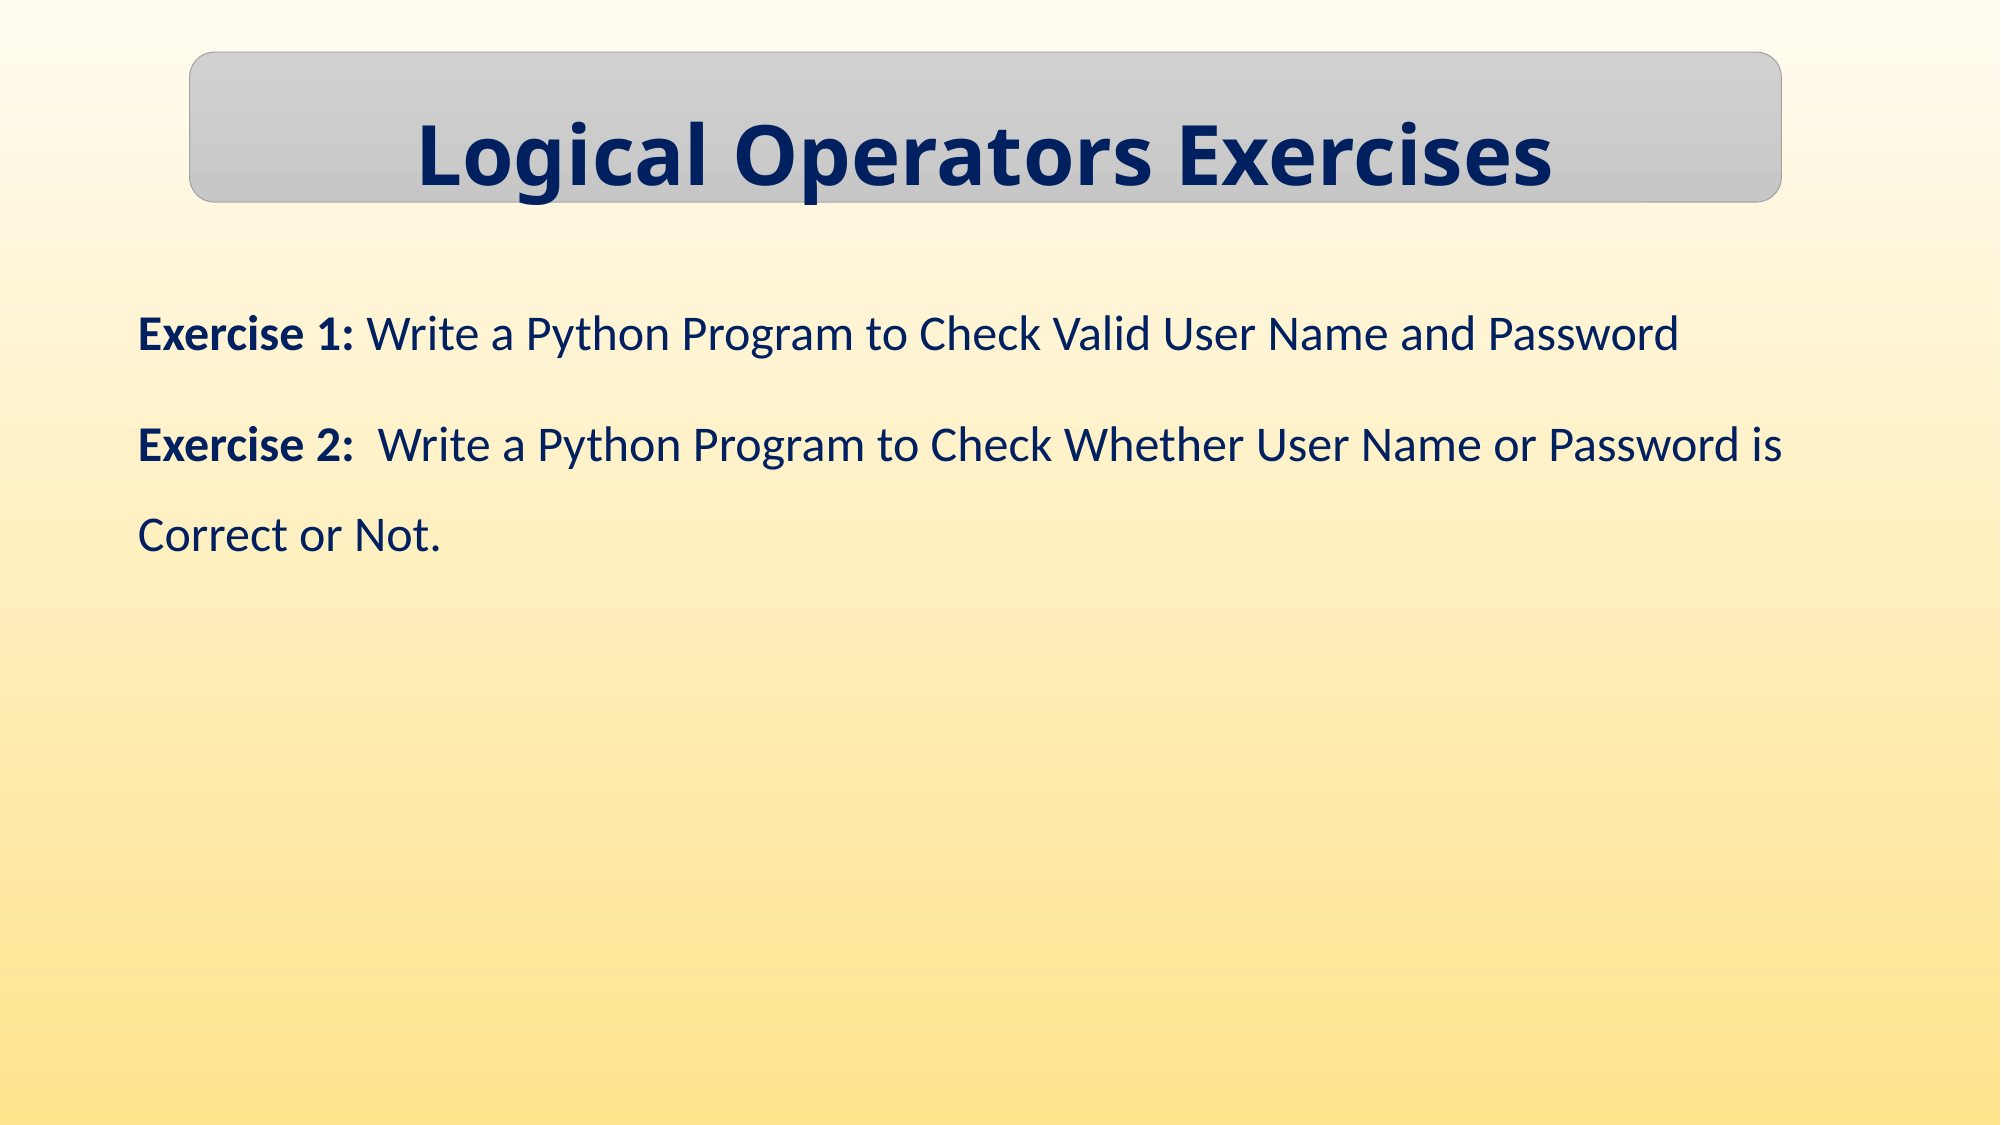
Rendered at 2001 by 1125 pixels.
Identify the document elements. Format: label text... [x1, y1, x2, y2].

text_box Logical Operators Exercises [189, 51, 1782, 203]
list Exercise 1: Write a Python Program to Check Valid User Name and Password Exercise 2: Write a Python Program to Check Whether User Name or Password is Correct or Not. [122, 263, 1848, 1090]
